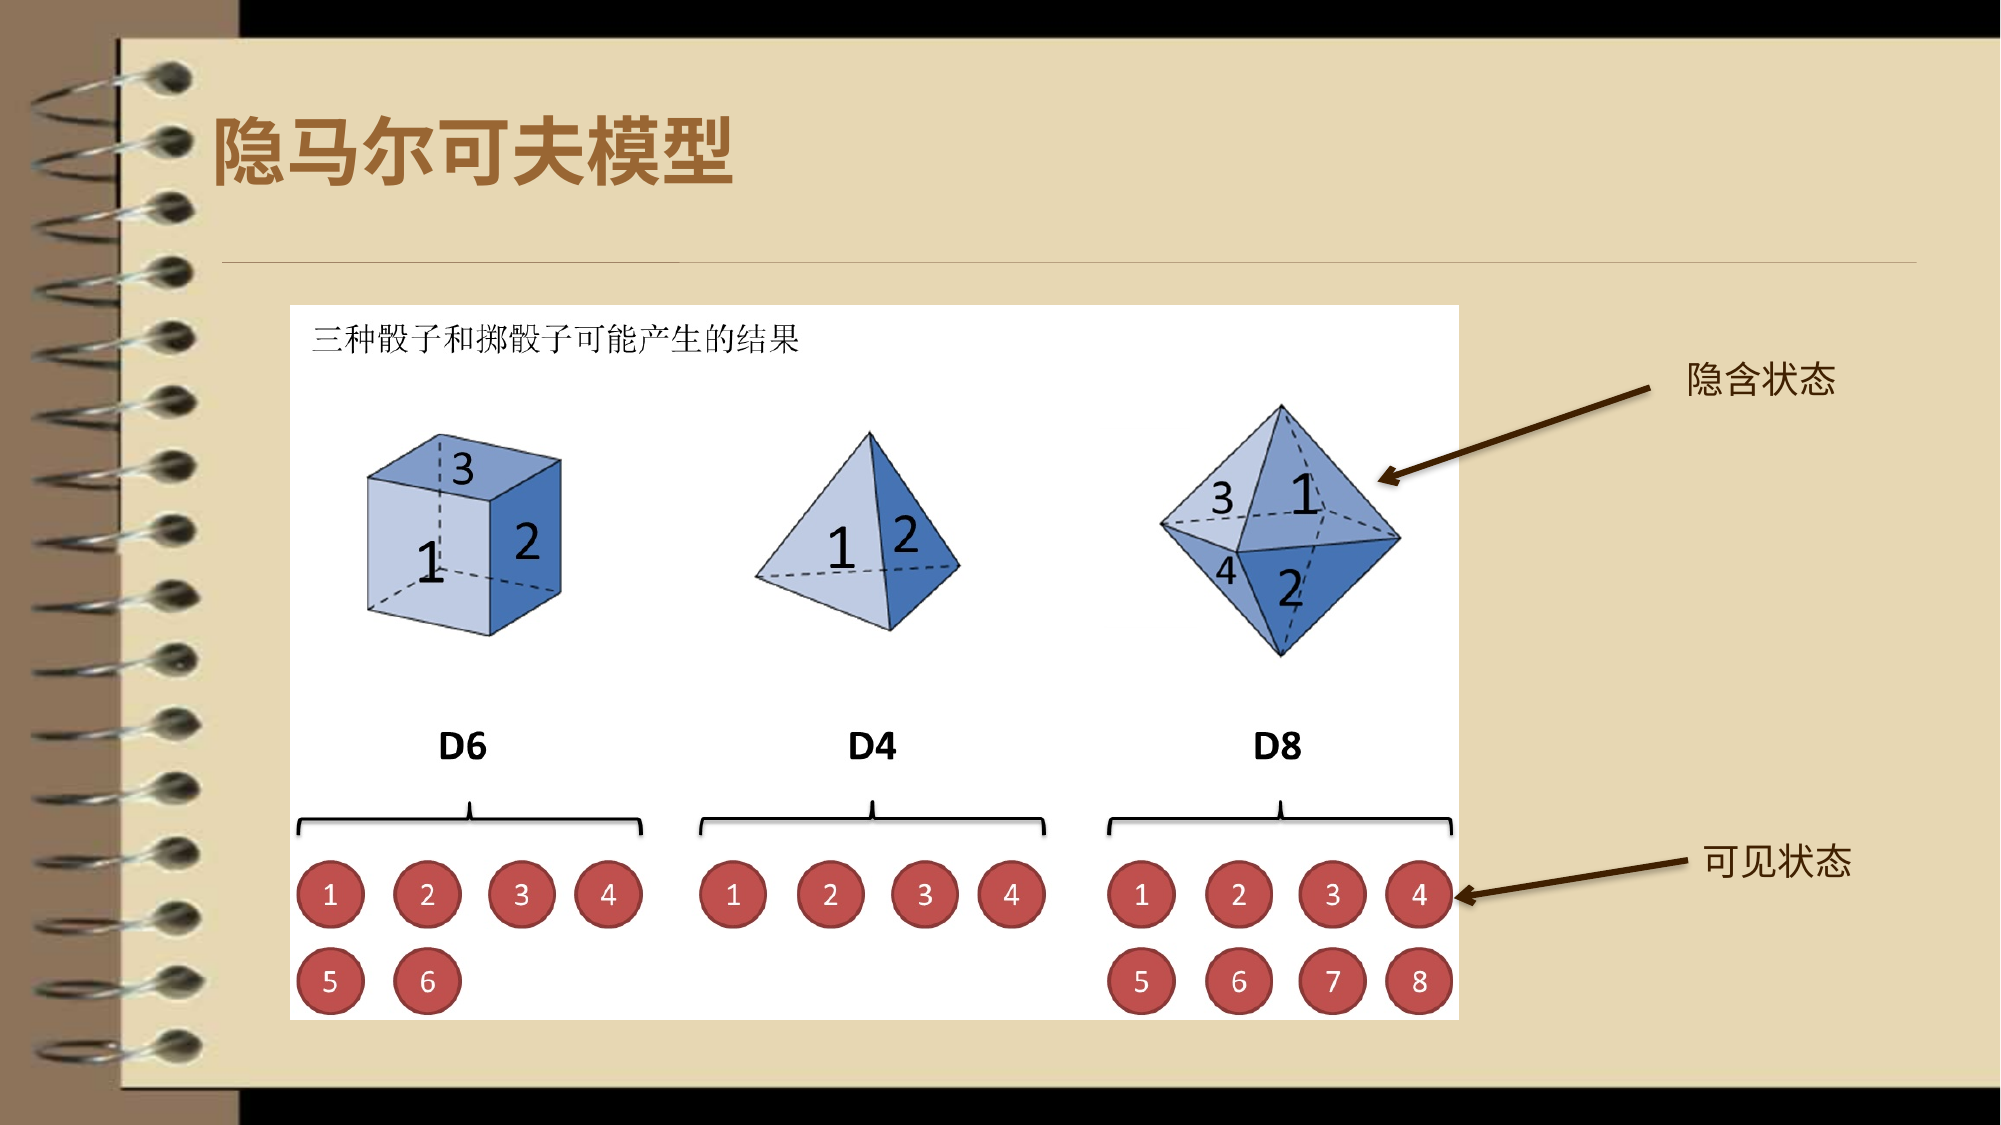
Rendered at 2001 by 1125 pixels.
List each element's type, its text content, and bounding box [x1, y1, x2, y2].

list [289, 305, 1459, 1020]
text_box 隐含状态 [1671, 348, 1909, 409]
text_box 可见状态 [1687, 830, 1925, 890]
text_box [1377, 387, 1651, 482]
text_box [1453, 859, 1689, 899]
title 隐马尔可夫模型 [196, 66, 1901, 234]
picture [0, 0, 2001, 1125]
